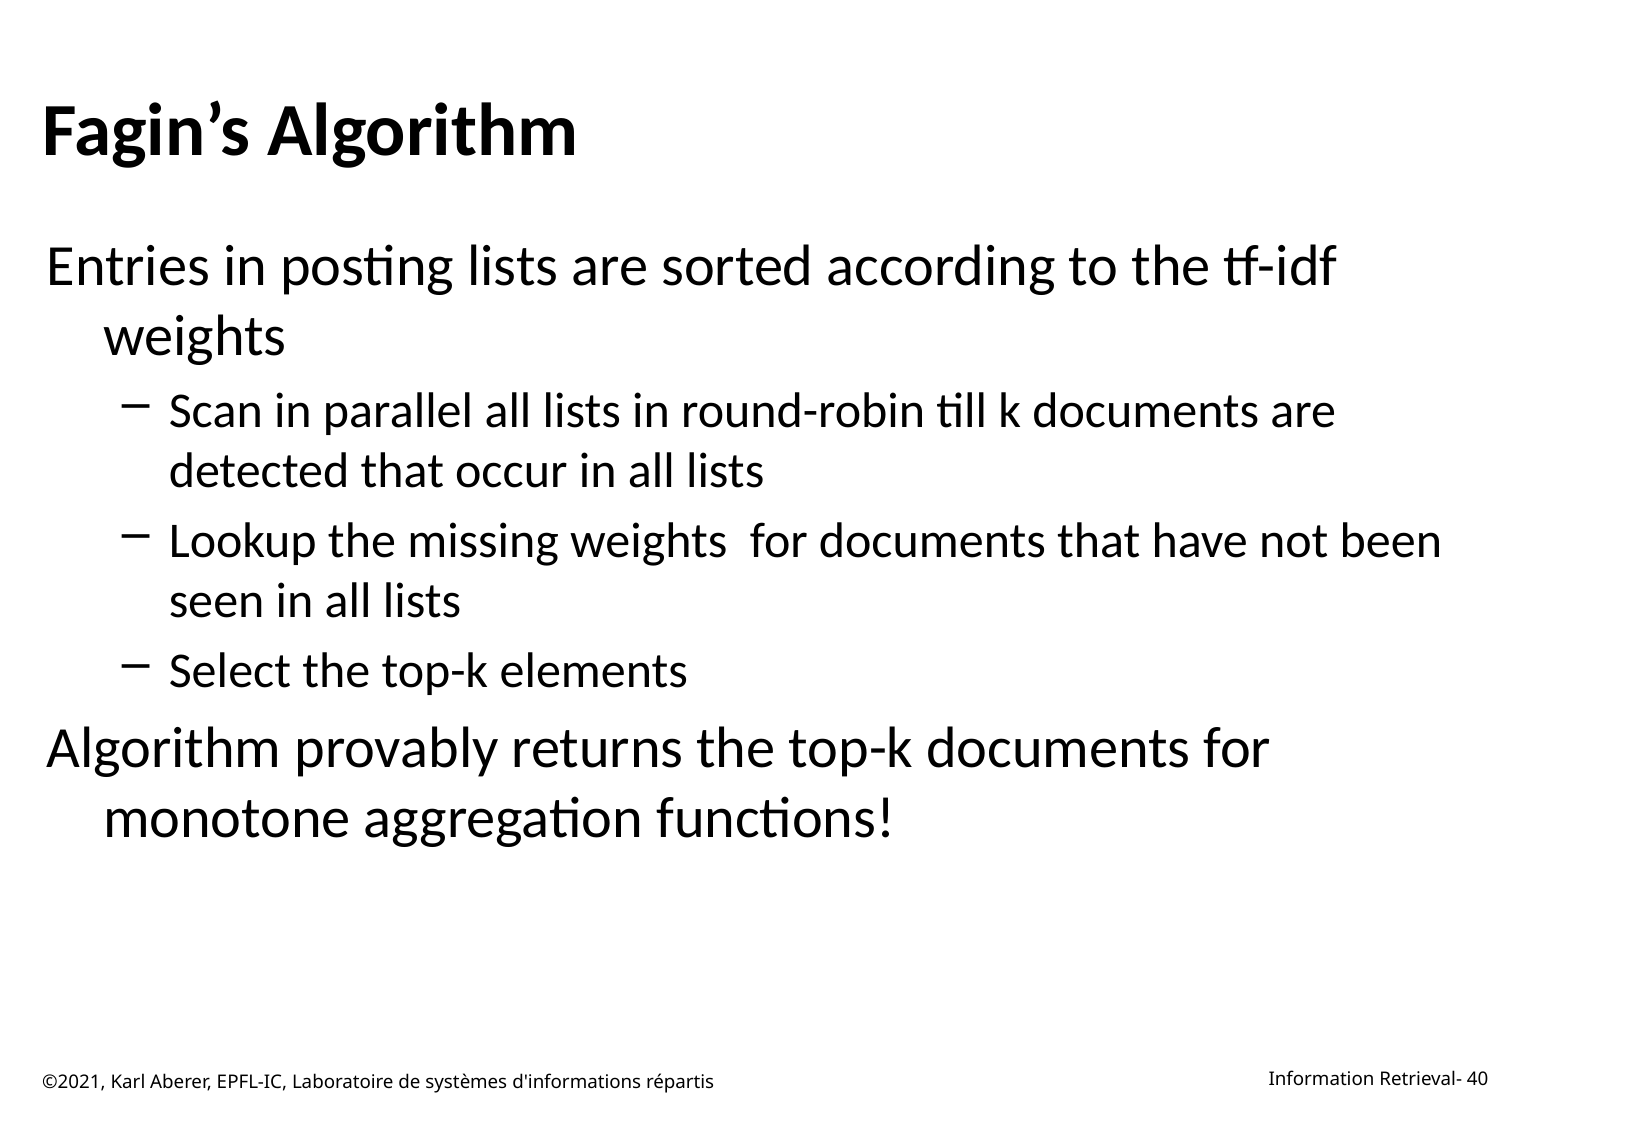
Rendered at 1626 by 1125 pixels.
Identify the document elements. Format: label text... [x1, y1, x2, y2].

footer ©2021, Karl Aberer, EPFL-IC, Laboratoire de systèmes d'informations répartis [26, 1062, 1071, 1101]
title Fagin’s Algorithm [27, 50, 1504, 200]
list Entries in posting lists are sorted according to the tf-idf weights Scan in parallel all lists in round-robin till k documents are detected that occur in all lists Lookup the missing weights for documents that have not been seen in all lists Select the top-k elements Algorithm provably returns the top-k documents for monotone aggregation functions! [31, 220, 1508, 1045]
